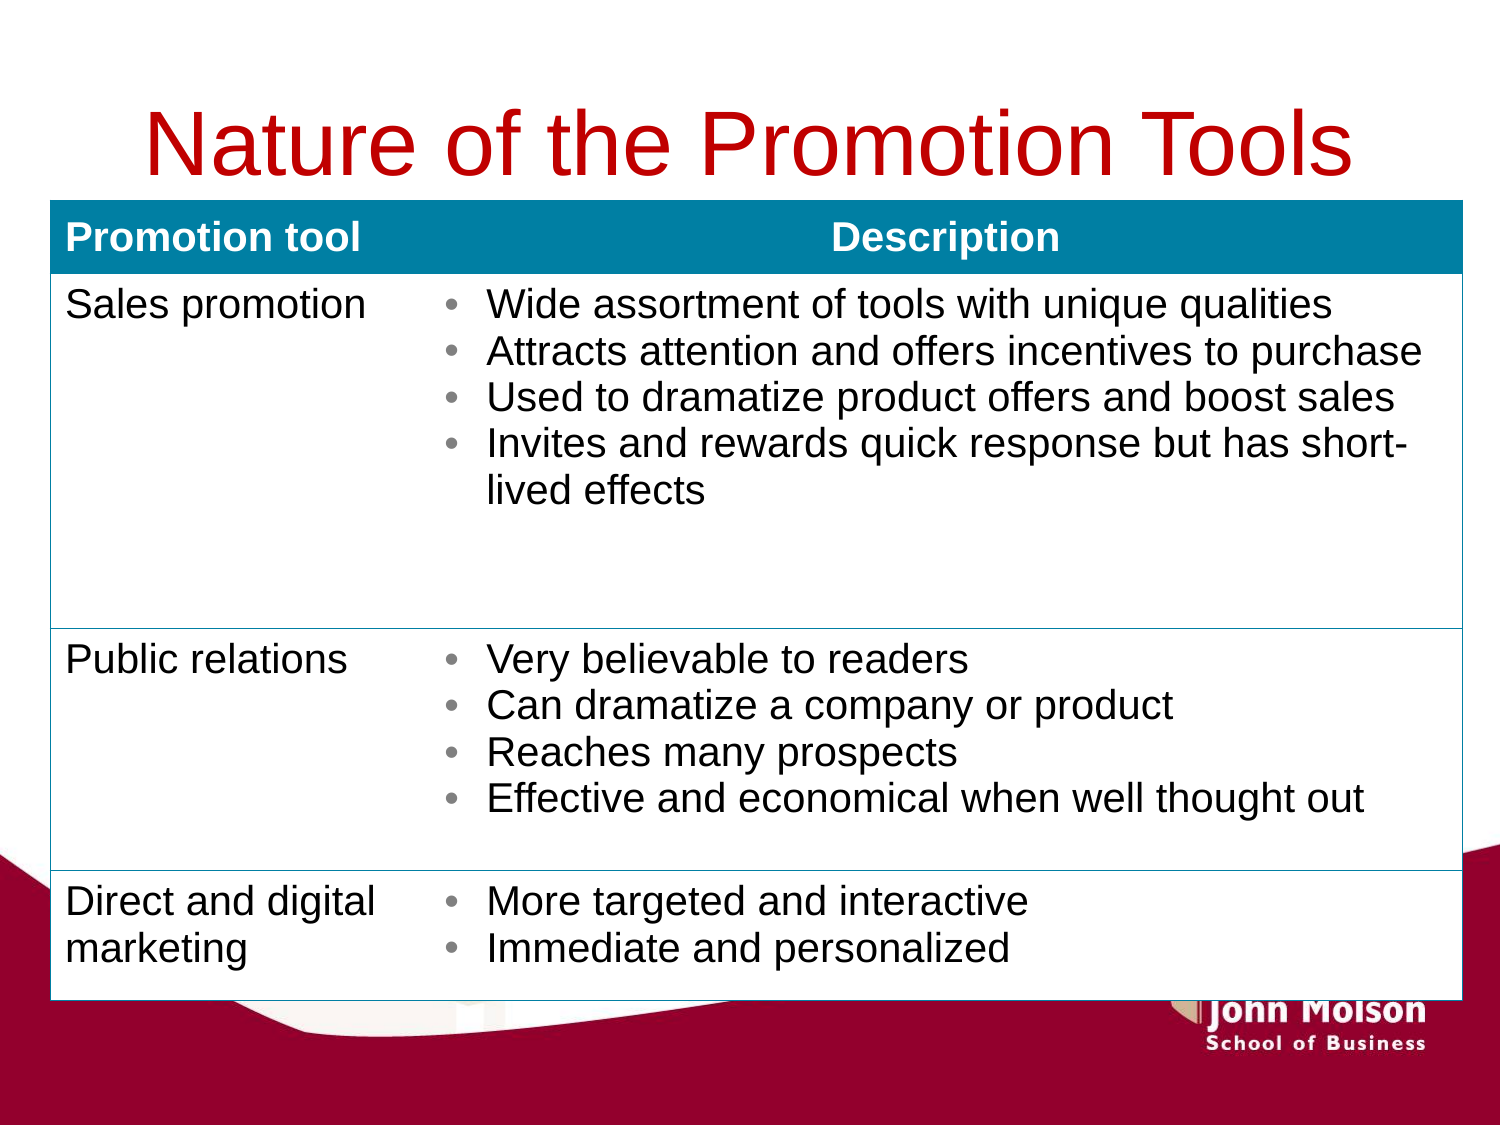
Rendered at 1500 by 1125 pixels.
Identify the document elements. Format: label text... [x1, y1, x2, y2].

table_cell More targeted and interactive Immediate and personalized [429, 871, 1462, 1000]
table_cell Very believable to readers Can dramatize a company or product Reaches many prospects Effective and economical when well thought out [429, 629, 1462, 870]
table_cell Sales promotion [51, 274, 429, 628]
table_header Promotion tool [51, 201, 429, 273]
table_cell Direct and digital marketing [51, 871, 429, 1000]
table_cell Wide assortment of tools with unique qualities Attracts attention and offers incentives to purchase Used to dramatize product offers and boost sales Invites and rewards quick response but has short-lived effects [429, 274, 1462, 628]
table_cell Public relations [51, 629, 429, 870]
title Nature of the Promotion Tools [74, 44, 1426, 200]
picture [0, 0, 1500, 1125]
table_header Description [429, 201, 1462, 273]
